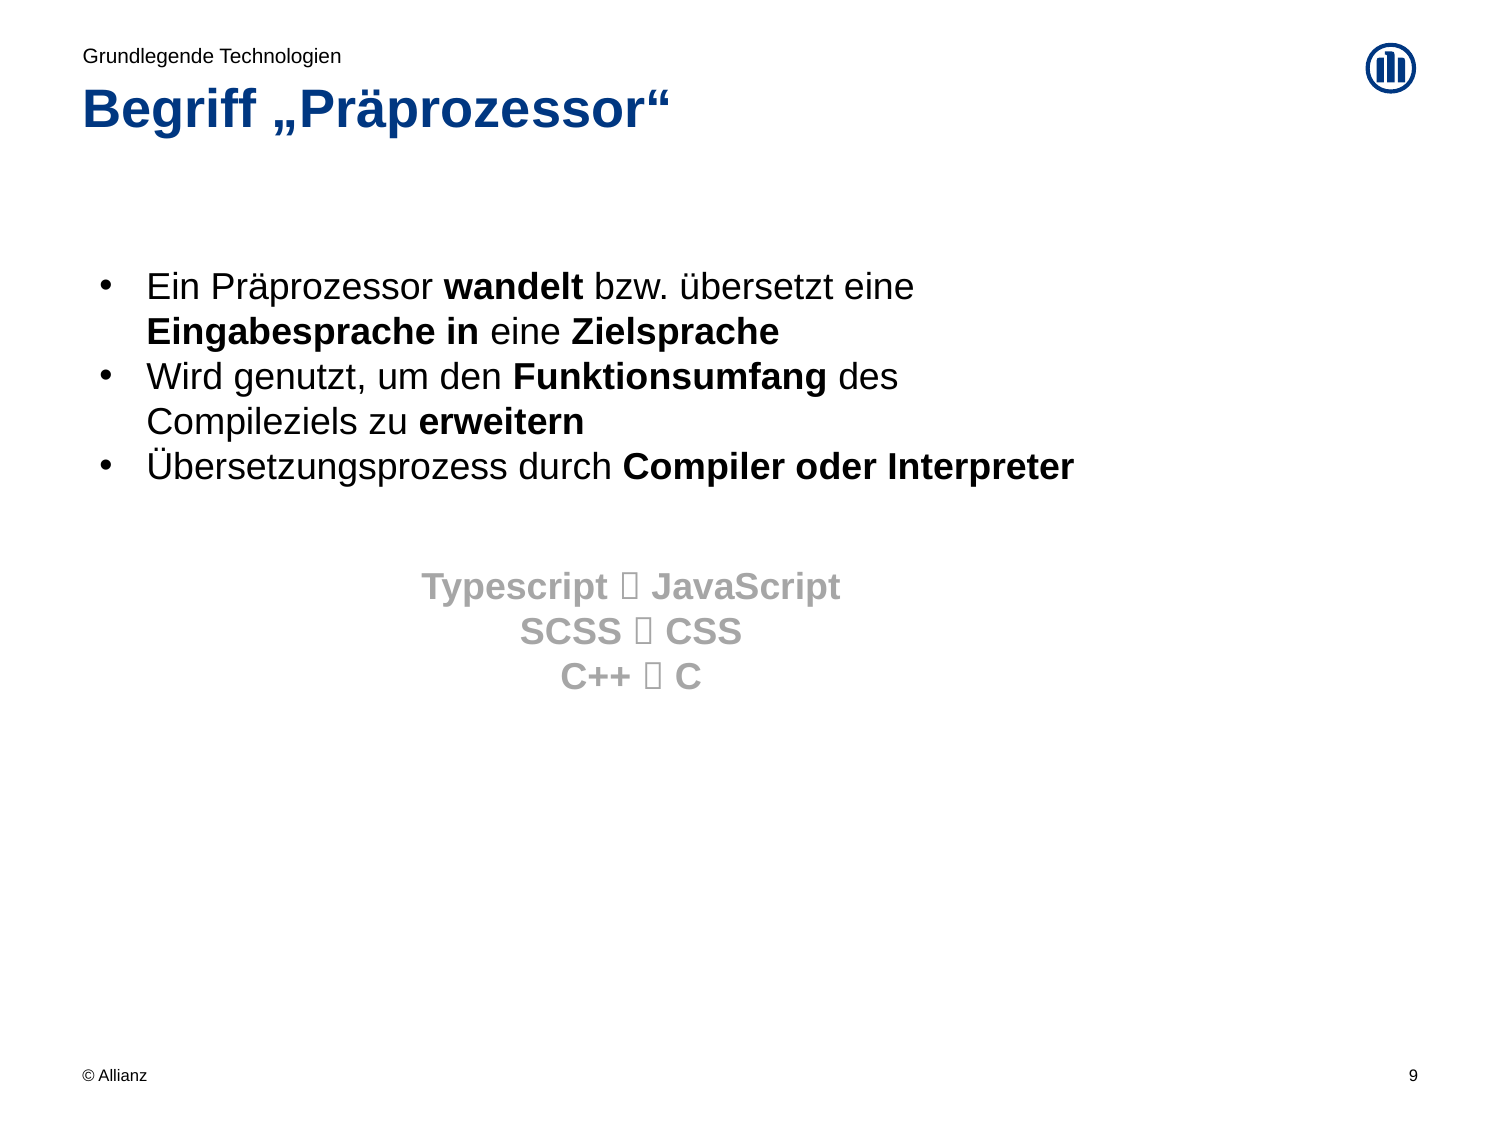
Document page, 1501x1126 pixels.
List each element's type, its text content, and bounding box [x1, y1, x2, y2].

list Grundlegende Technologien [82, 42, 750, 68]
text_box Ein Präprozessor wandelt bzw. übersetzt eine Eingabesprache in eine Zielsprache Wird genutzt, um den Funktionsumfang des Compileziels zu erweitern Übersetzungsprozess durch Compiler oder Interpreter [87, 250, 1101, 499]
text_box Typescript  JavaScript SCSS  CSS C++  C [409, 550, 853, 709]
slide_number 9 [1352, 1065, 1419, 1126]
title Begriff „Präprozessor“ [82, 72, 1209, 127]
